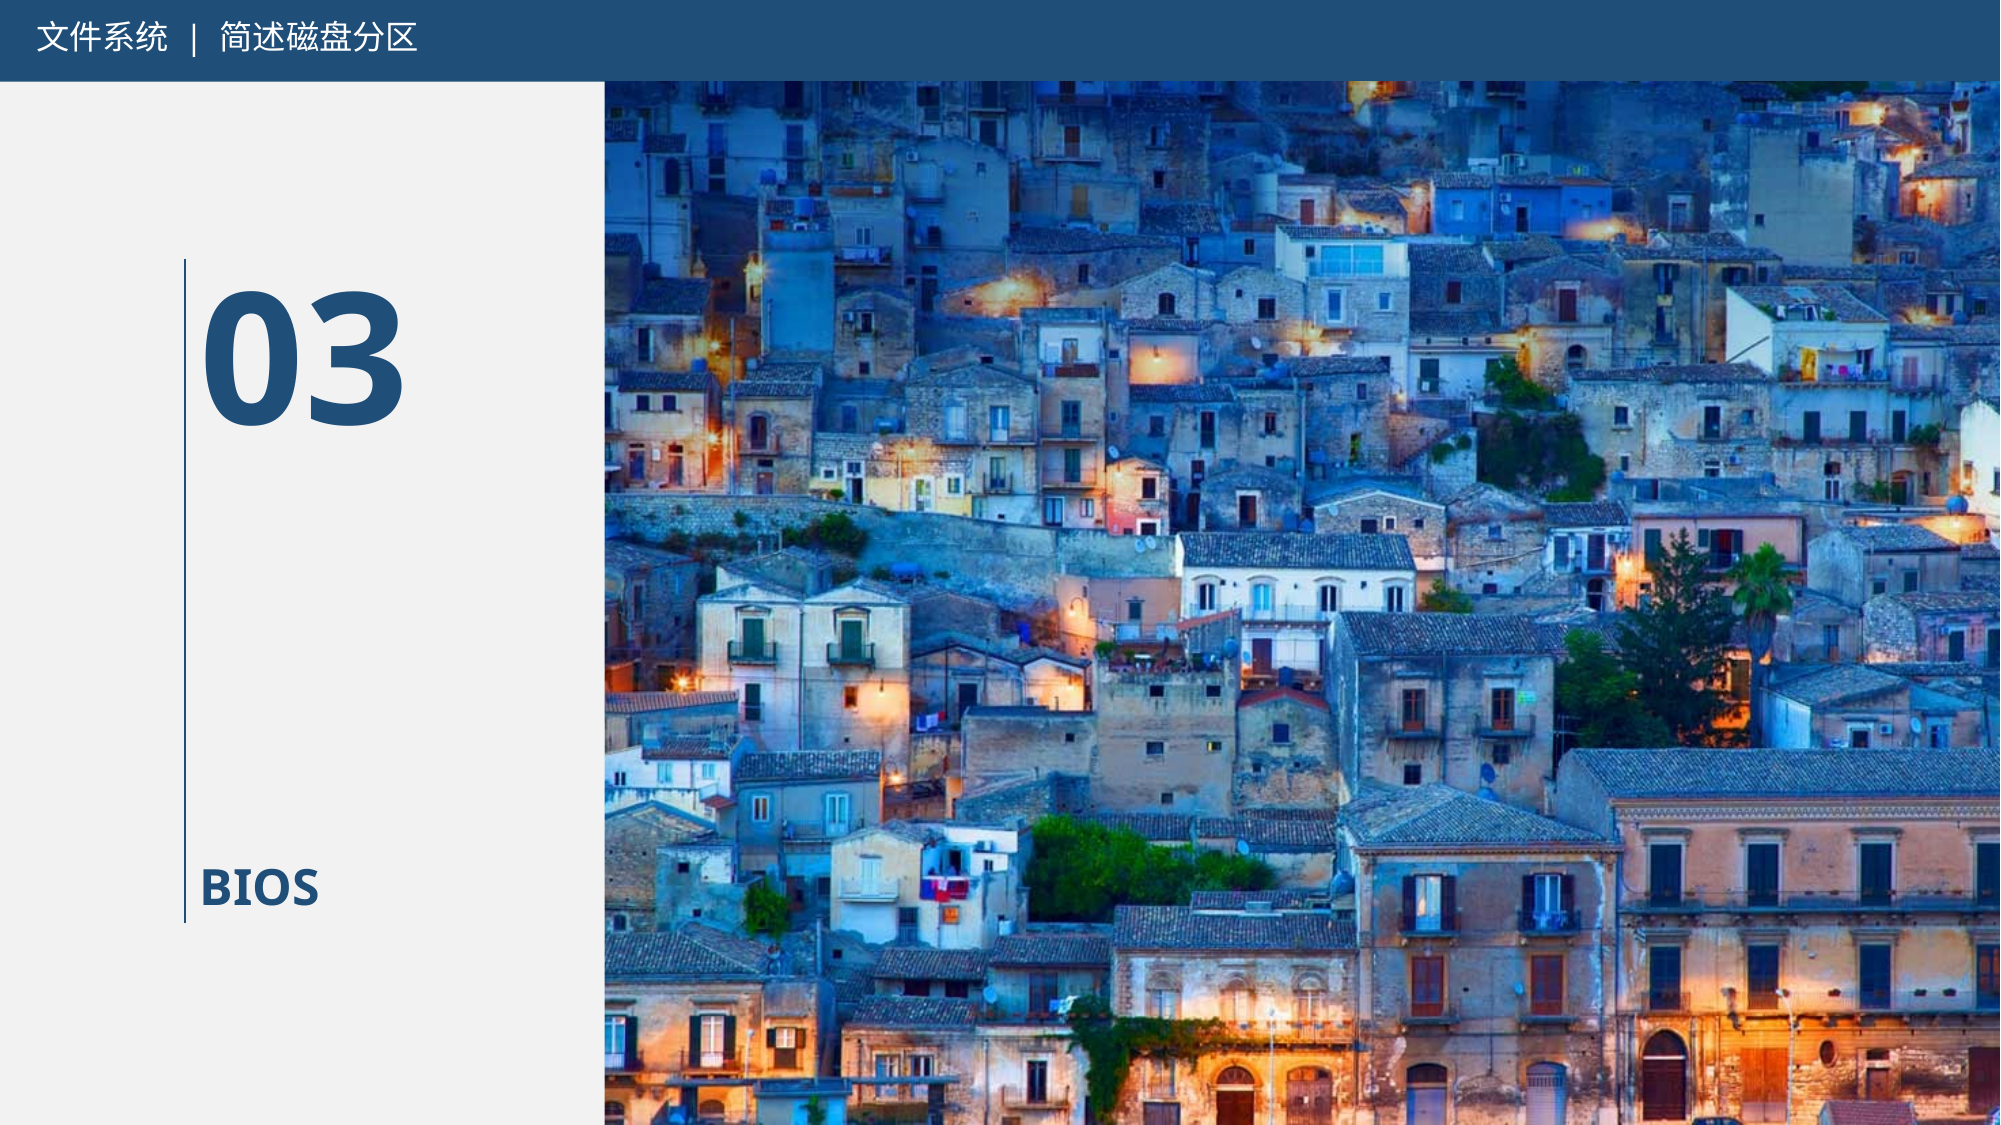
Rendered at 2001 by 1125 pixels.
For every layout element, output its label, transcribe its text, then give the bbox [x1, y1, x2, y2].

list 文件系统 | 简述磁盘分区 [21, 13, 1982, 64]
picture [604, 81, 2000, 1125]
list BIOS [185, 854, 559, 923]
list 03 [185, 258, 470, 446]
